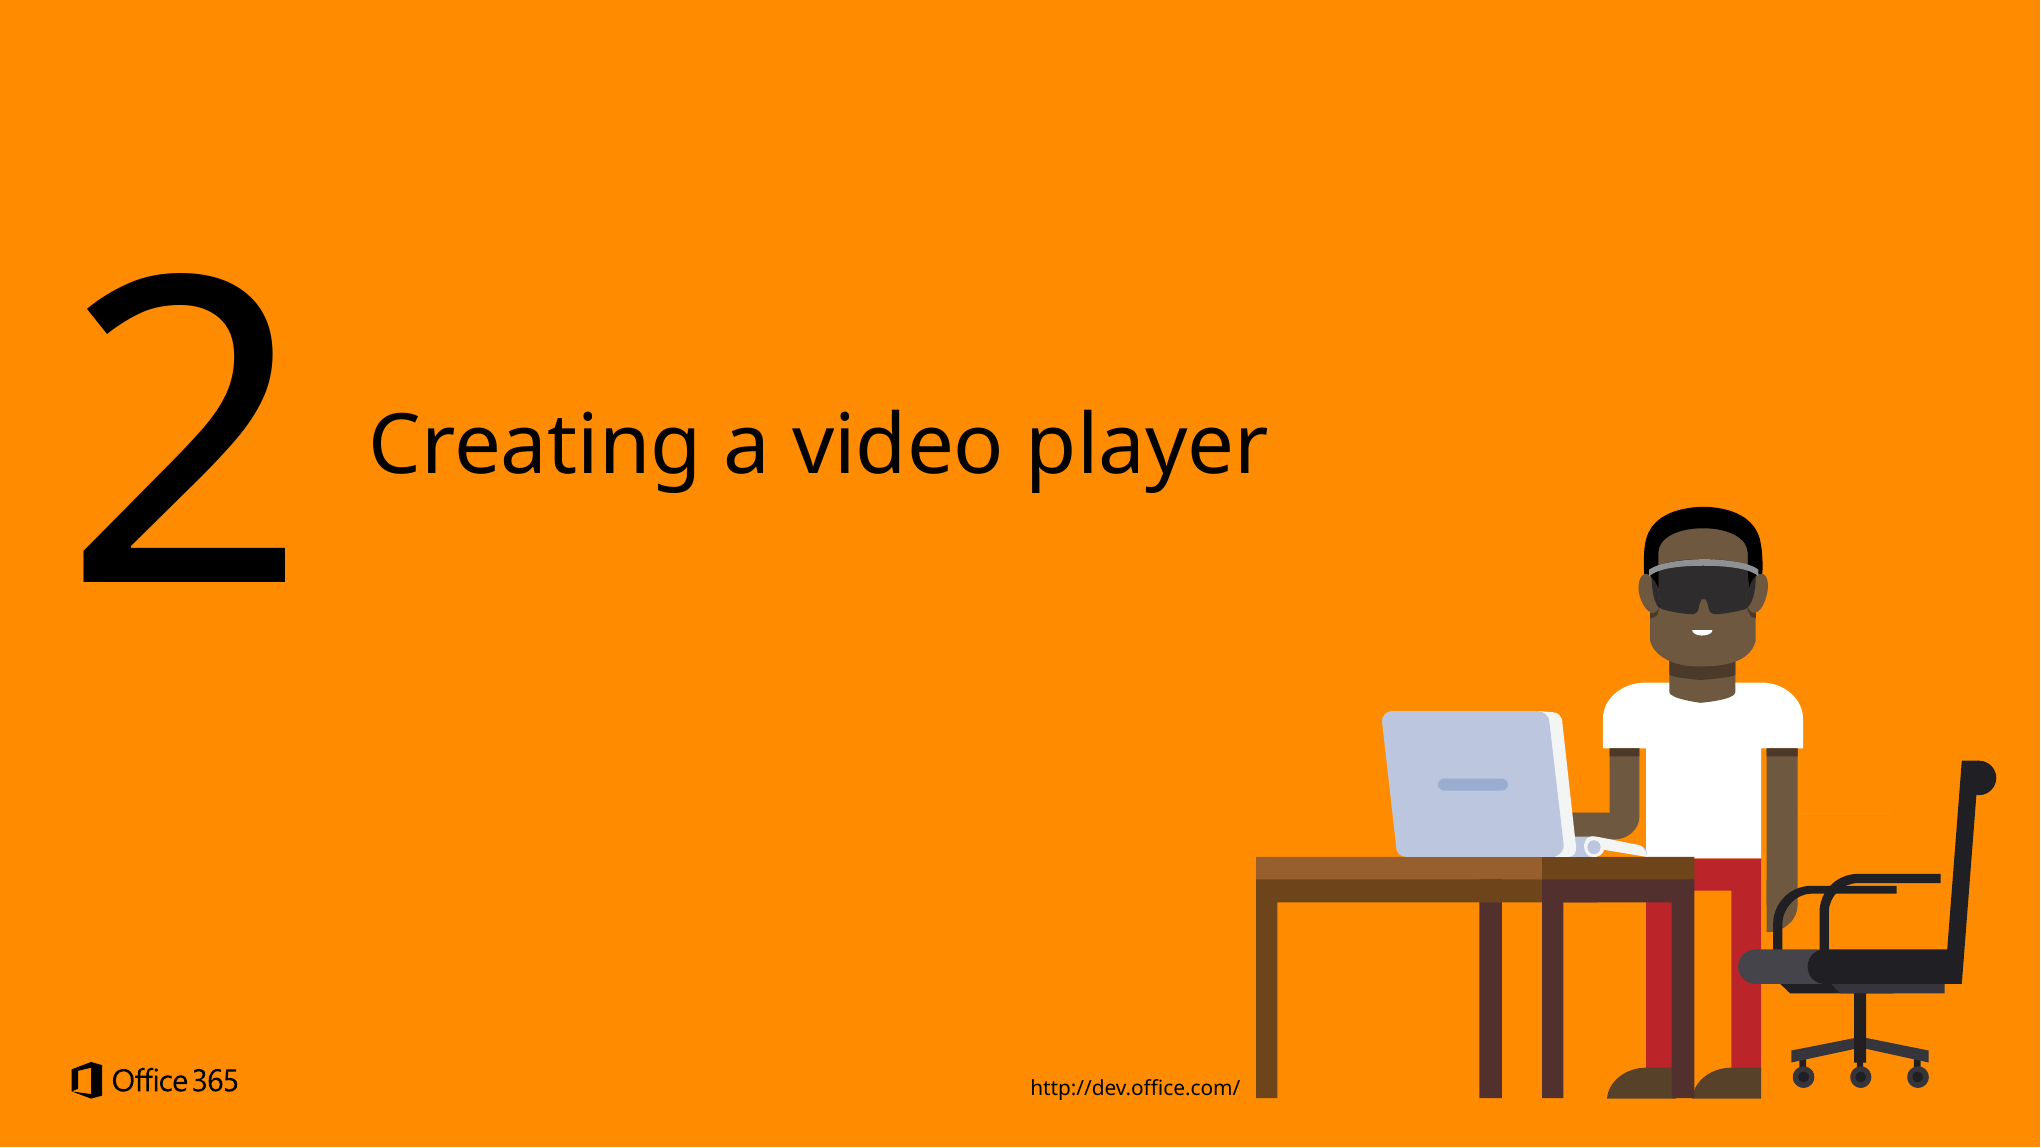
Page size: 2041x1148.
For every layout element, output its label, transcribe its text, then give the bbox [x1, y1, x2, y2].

list 2 [39, 198, 346, 695]
list Creating a video player [346, 386, 1320, 508]
